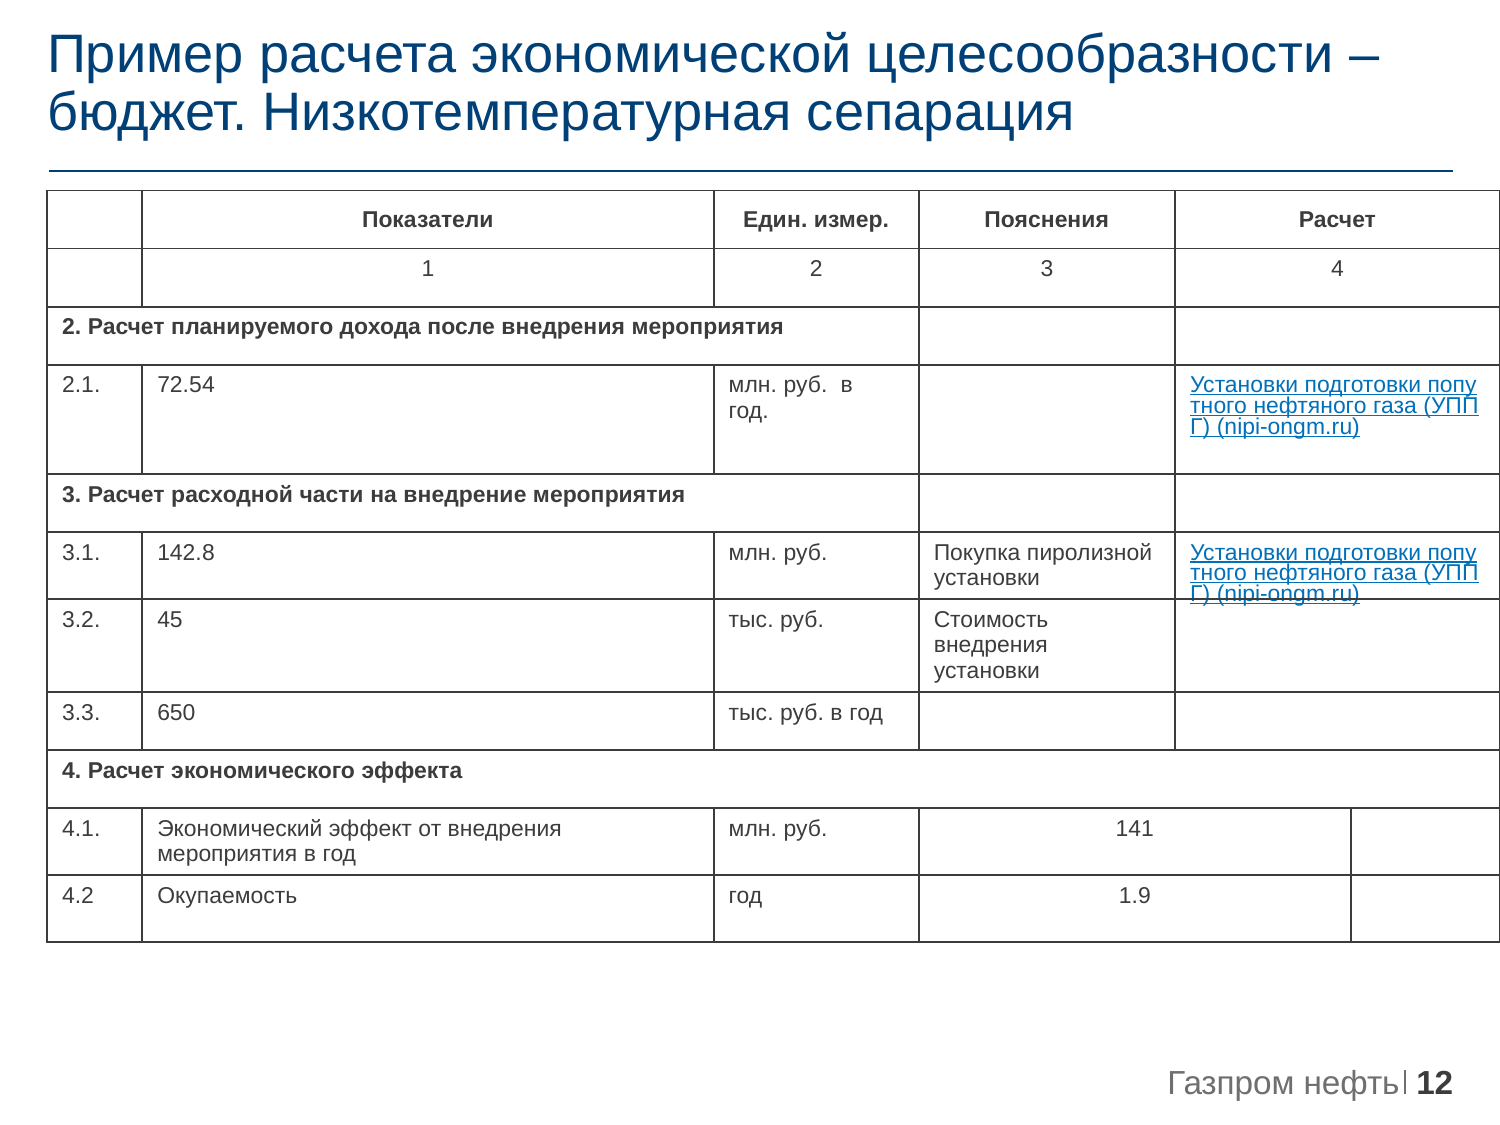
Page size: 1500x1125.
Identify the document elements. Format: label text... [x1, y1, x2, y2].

table_cell Покупка пиролизной установки [920, 533, 1174, 598]
table_header Един. измер. [715, 191, 918, 248]
table_cell Установки подготовки попутного нефтяного газа (УППГ) (nipi-ongm.ru) [1176, 366, 1499, 473]
table_cell [1352, 809, 1499, 874]
table_cell 4 [1176, 249, 1499, 306]
table_cell 1.9 [920, 876, 1350, 941]
table_cell [1176, 308, 1499, 364]
table_cell 72.54 [143, 366, 713, 473]
table_cell [920, 366, 1174, 473]
table_cell 3.2. [48, 600, 141, 691]
table_cell тыс. руб. [715, 600, 918, 691]
table_cell [48, 249, 141, 306]
table_header Пояснения [920, 191, 1174, 248]
table_header Показатели [143, 191, 713, 248]
table_cell 3. Расчет расходной части на внедрение мероприятия [48, 475, 918, 531]
table_cell [1176, 600, 1499, 691]
title Пример расчета экономической целесообразности – бюджет. Низкотемпературная сепарация [47, 42, 1453, 143]
table_cell 2. Расчет планируемого дохода после внедрения мероприятия [48, 308, 918, 364]
table_cell [920, 693, 1174, 749]
table_cell 3.1. [48, 533, 141, 598]
table_cell [1176, 693, 1499, 749]
table_cell 142.8 [143, 533, 713, 598]
table_cell [920, 308, 1174, 364]
table_cell тыс. руб. в год [715, 693, 918, 749]
table_cell Установки подготовки попутного нефтяного газа (УППГ) (nipi-ongm.ru) [1176, 533, 1499, 598]
table_cell 4.2 [48, 876, 141, 941]
table_cell Экономический эффект от внедрения мероприятия в год [143, 809, 713, 874]
table_cell 4.1. [48, 809, 141, 874]
table_cell млн. руб. [715, 533, 918, 598]
table_cell [920, 475, 1174, 531]
table_cell 141 [920, 809, 1350, 874]
table_cell год [715, 876, 918, 941]
table_cell [1352, 876, 1499, 941]
table_cell 3.3. [48, 693, 141, 749]
table_cell 650 [143, 693, 713, 749]
table_cell [1176, 475, 1499, 531]
table_header Расчет [1176, 191, 1499, 248]
table_cell Стоимость внедрения установки [920, 600, 1174, 691]
table_cell 4. Расчет экономического эффекта [48, 751, 1499, 807]
table_cell 2.1. [48, 366, 141, 473]
table_cell млн. руб. в год. [715, 366, 918, 473]
table_cell 3 [920, 249, 1174, 306]
table_cell 1 [143, 249, 713, 306]
table_cell 45 [143, 600, 713, 691]
table_header [48, 191, 141, 248]
table_cell 2 [715, 249, 918, 306]
table_cell млн. руб. [715, 809, 918, 874]
table_cell Окупаемость [143, 876, 713, 941]
